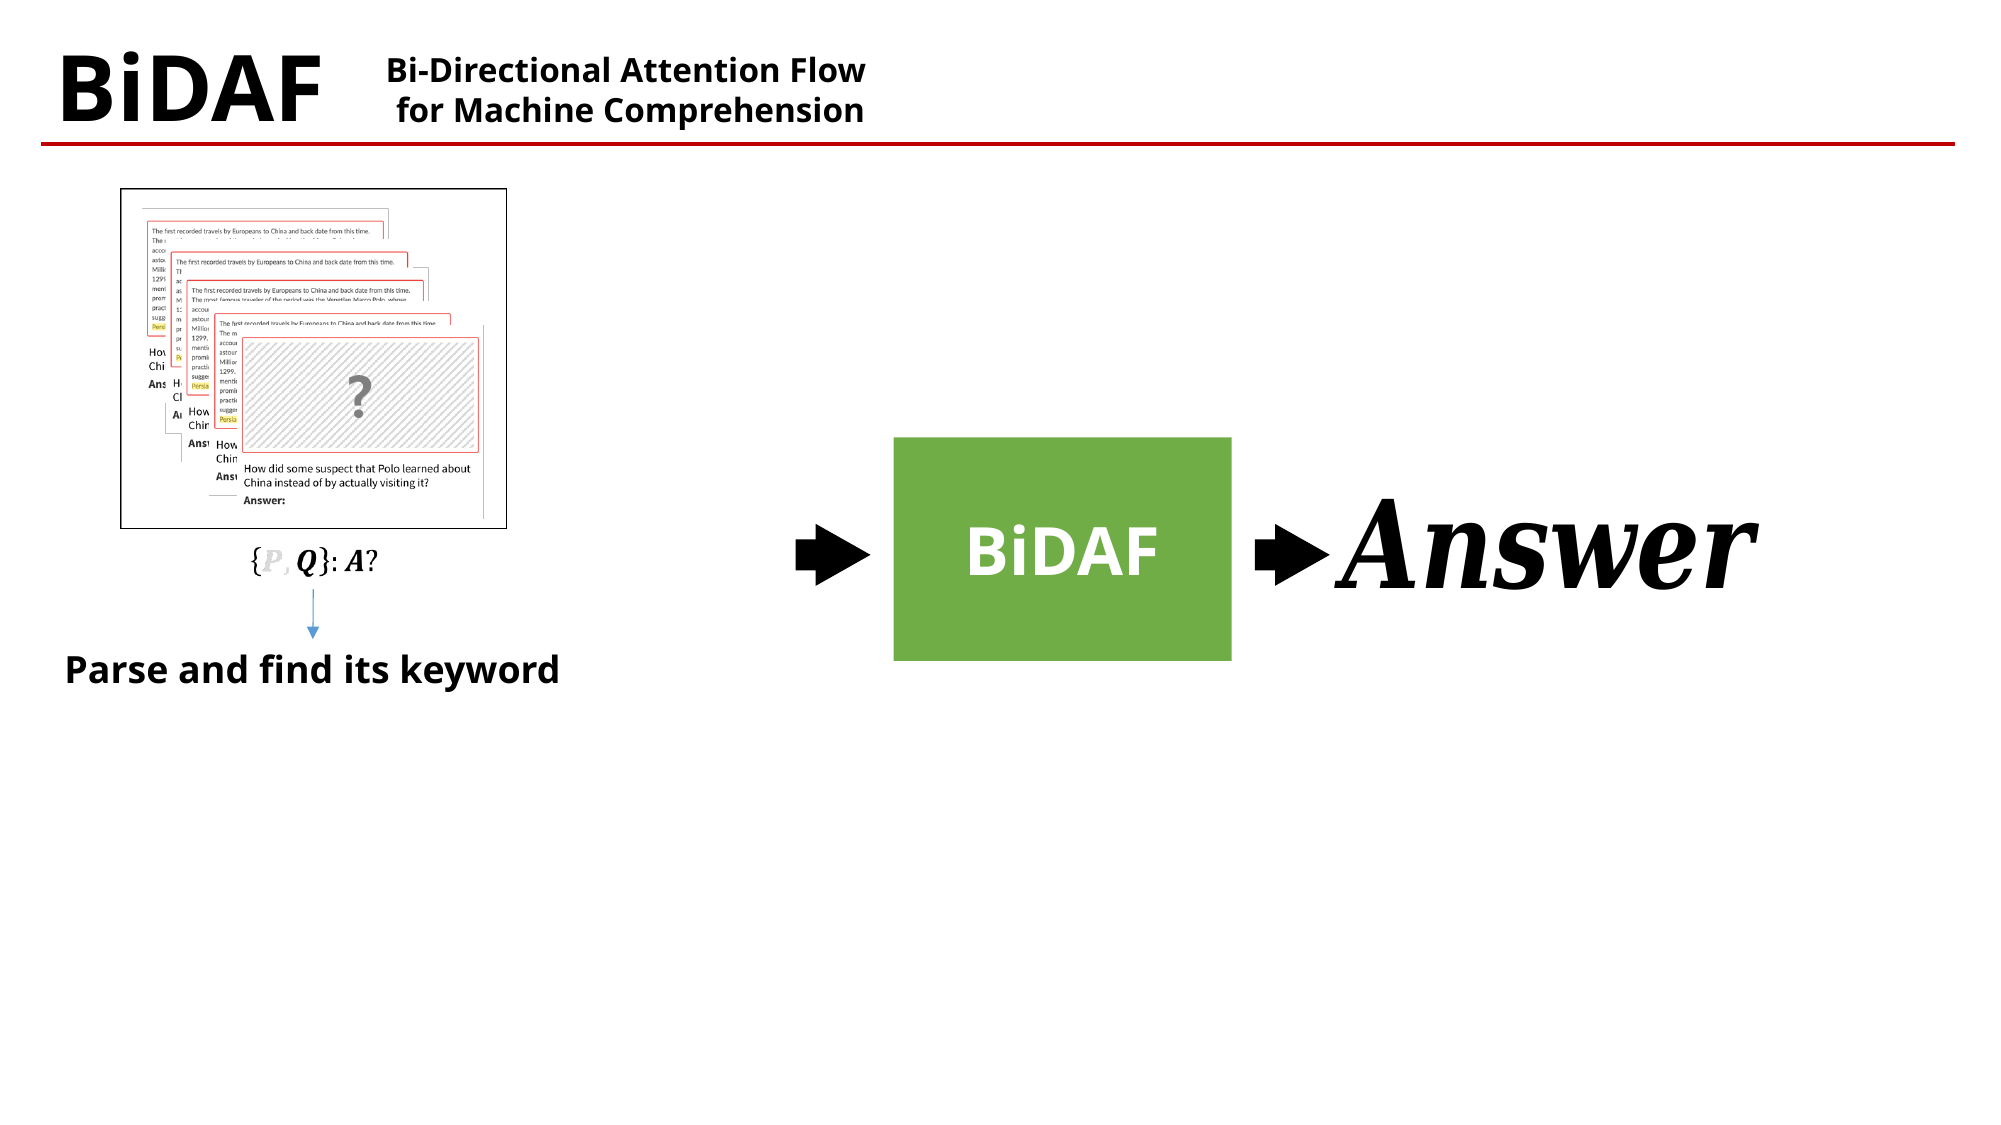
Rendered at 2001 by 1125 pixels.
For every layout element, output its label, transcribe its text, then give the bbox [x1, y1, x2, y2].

text_box [1253, 522, 1332, 588]
text_box BiDAF [893, 436, 1233, 662]
picture [120, 188, 507, 590]
text_box [794, 522, 873, 588]
text_box Bi-Directional Attention Flow for Machine Comprehension [351, 41, 911, 137]
